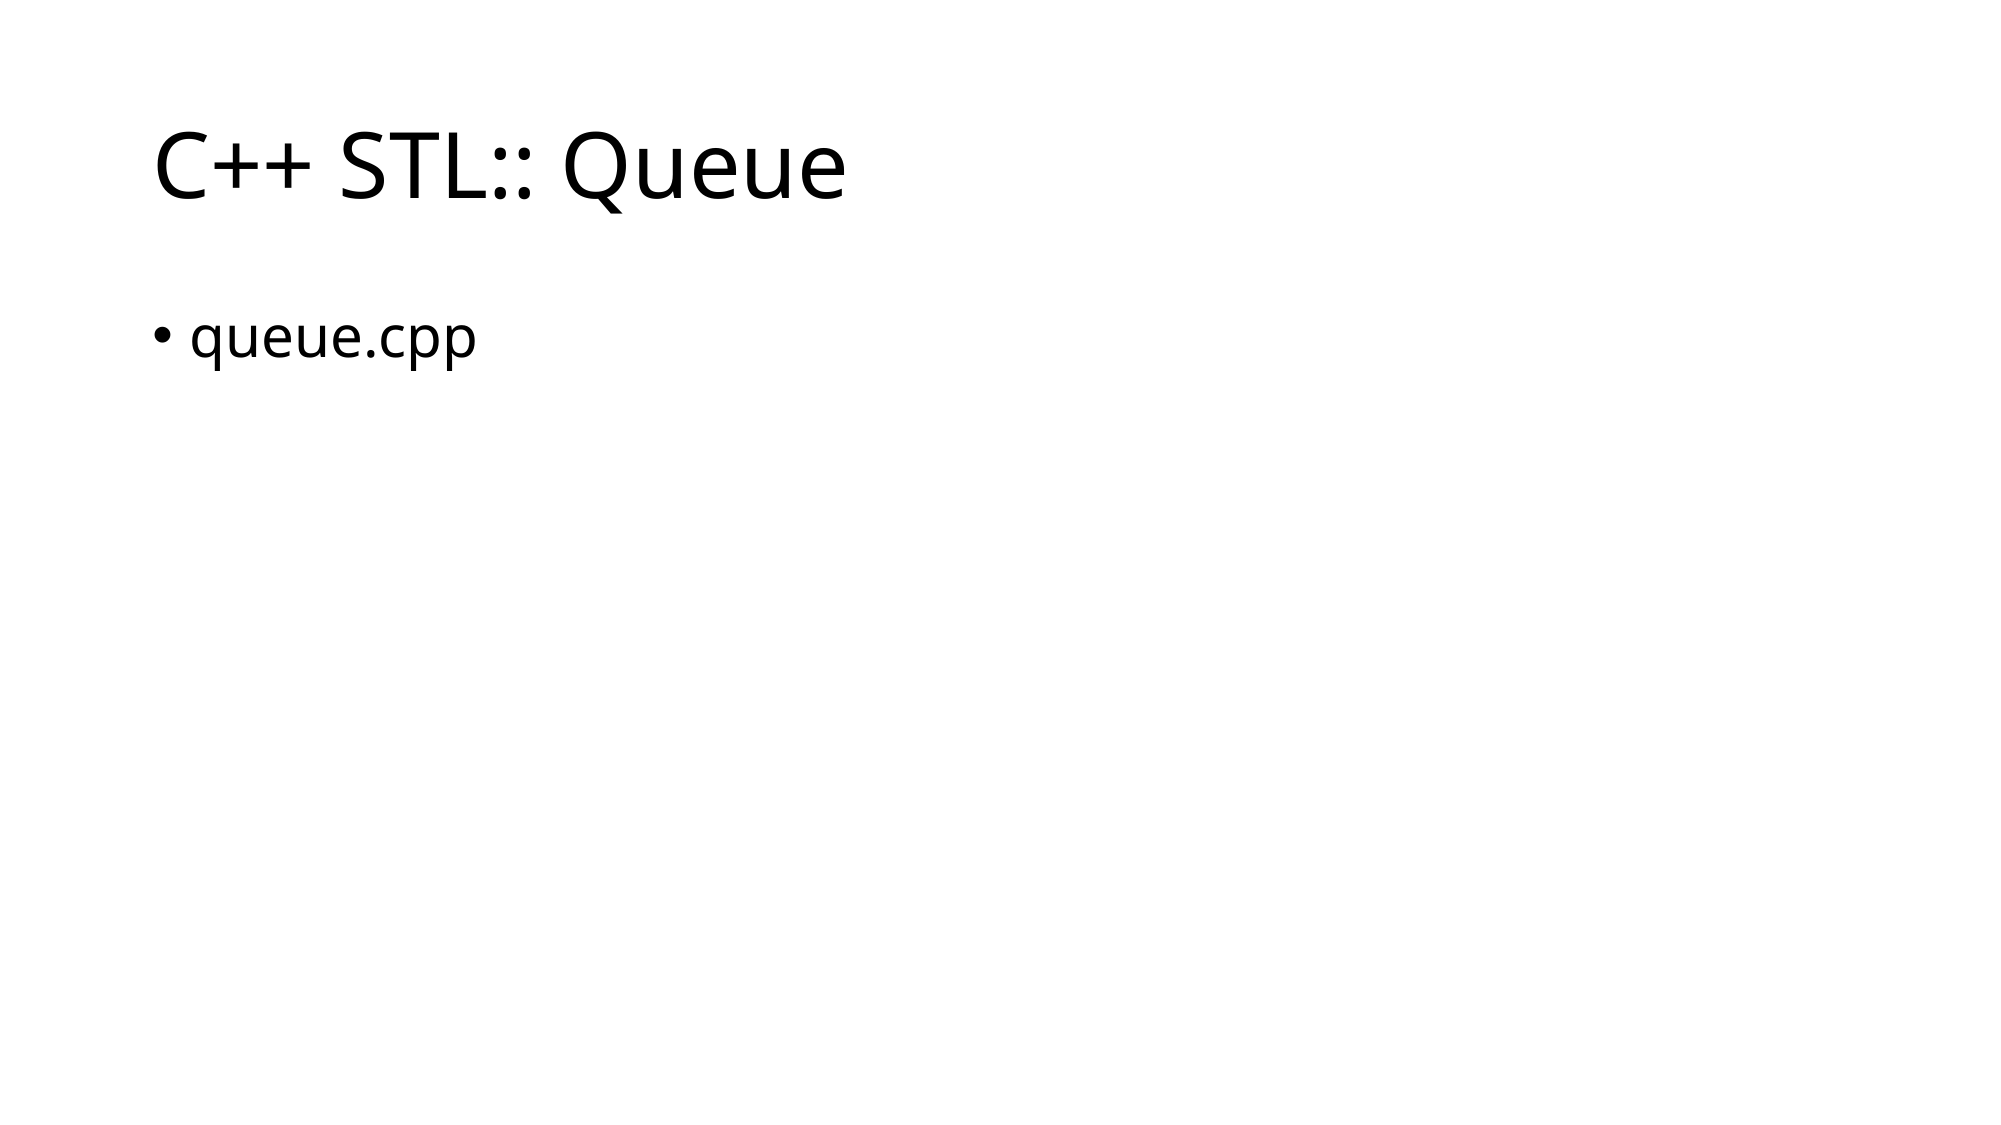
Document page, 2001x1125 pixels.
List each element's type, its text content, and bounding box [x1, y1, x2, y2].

title C++ STL:: Queue [137, 59, 1863, 278]
list queue.cpp [137, 299, 1863, 1014]
